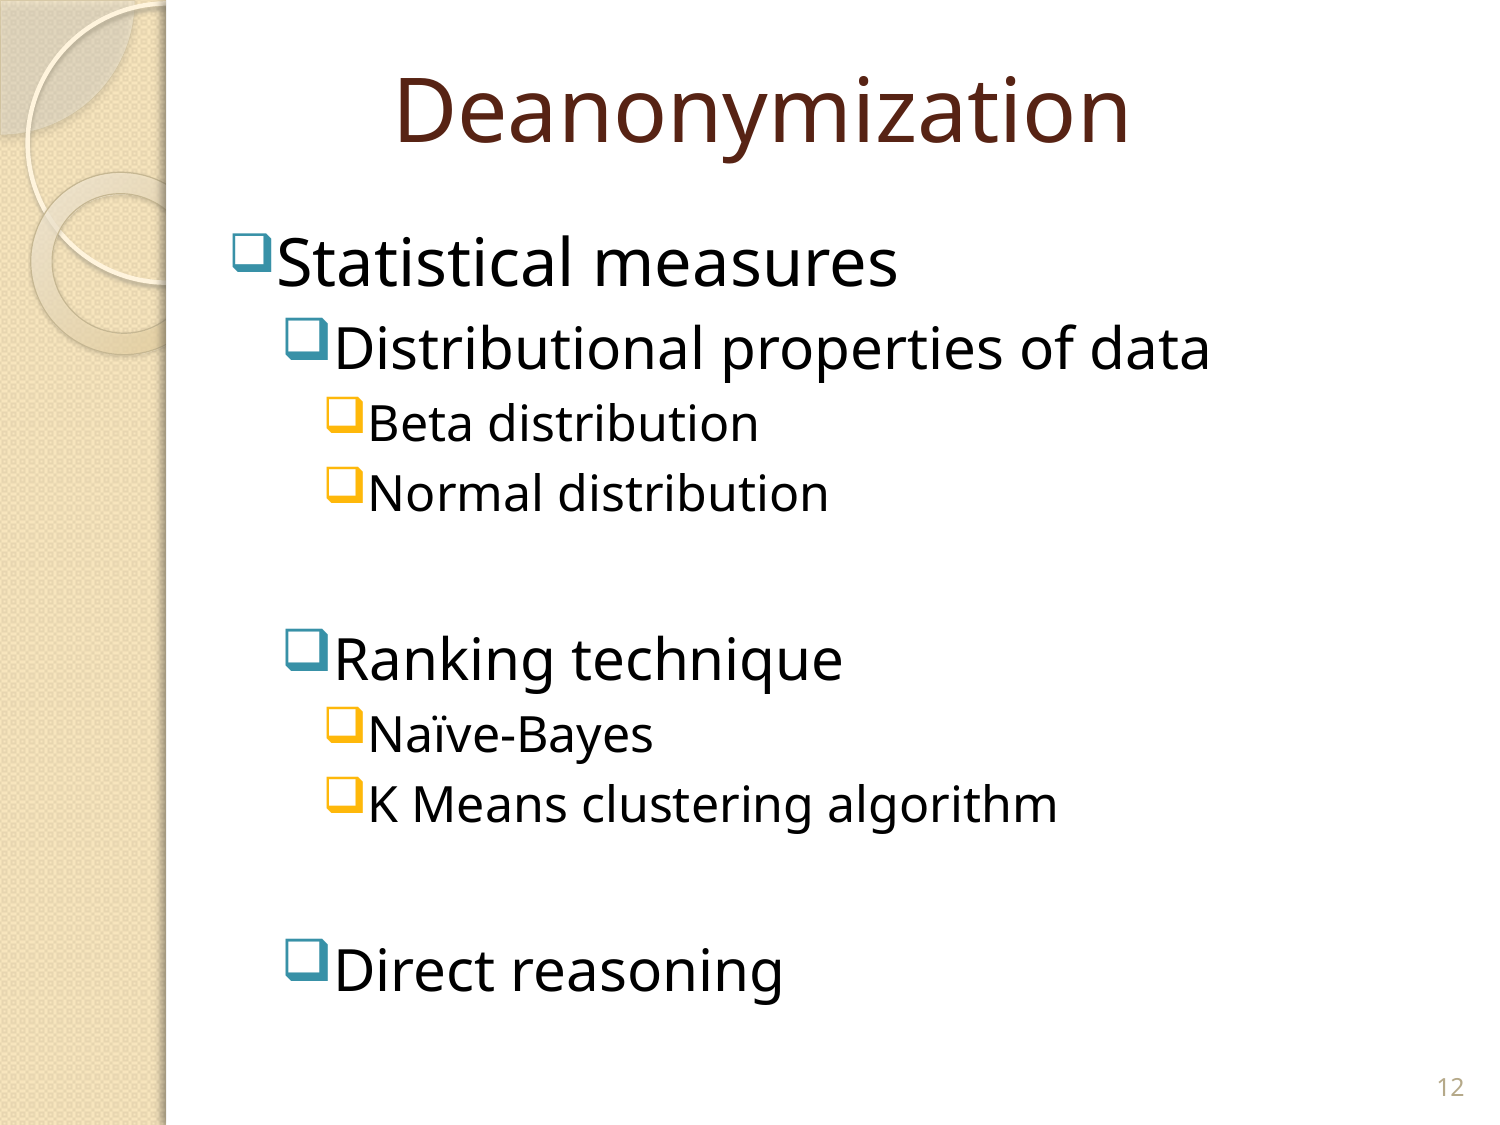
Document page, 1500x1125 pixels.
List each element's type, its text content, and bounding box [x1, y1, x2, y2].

slide_number 12 [1413, 1034, 1488, 1113]
title Deanonymization [50, 37, 1475, 175]
list Statistical measures Distributional properties of data Beta distribution Normal distribution Ranking technique Naïve-Bayes K Means clustering algorithm Direct reasoning [200, 212, 1325, 1025]
